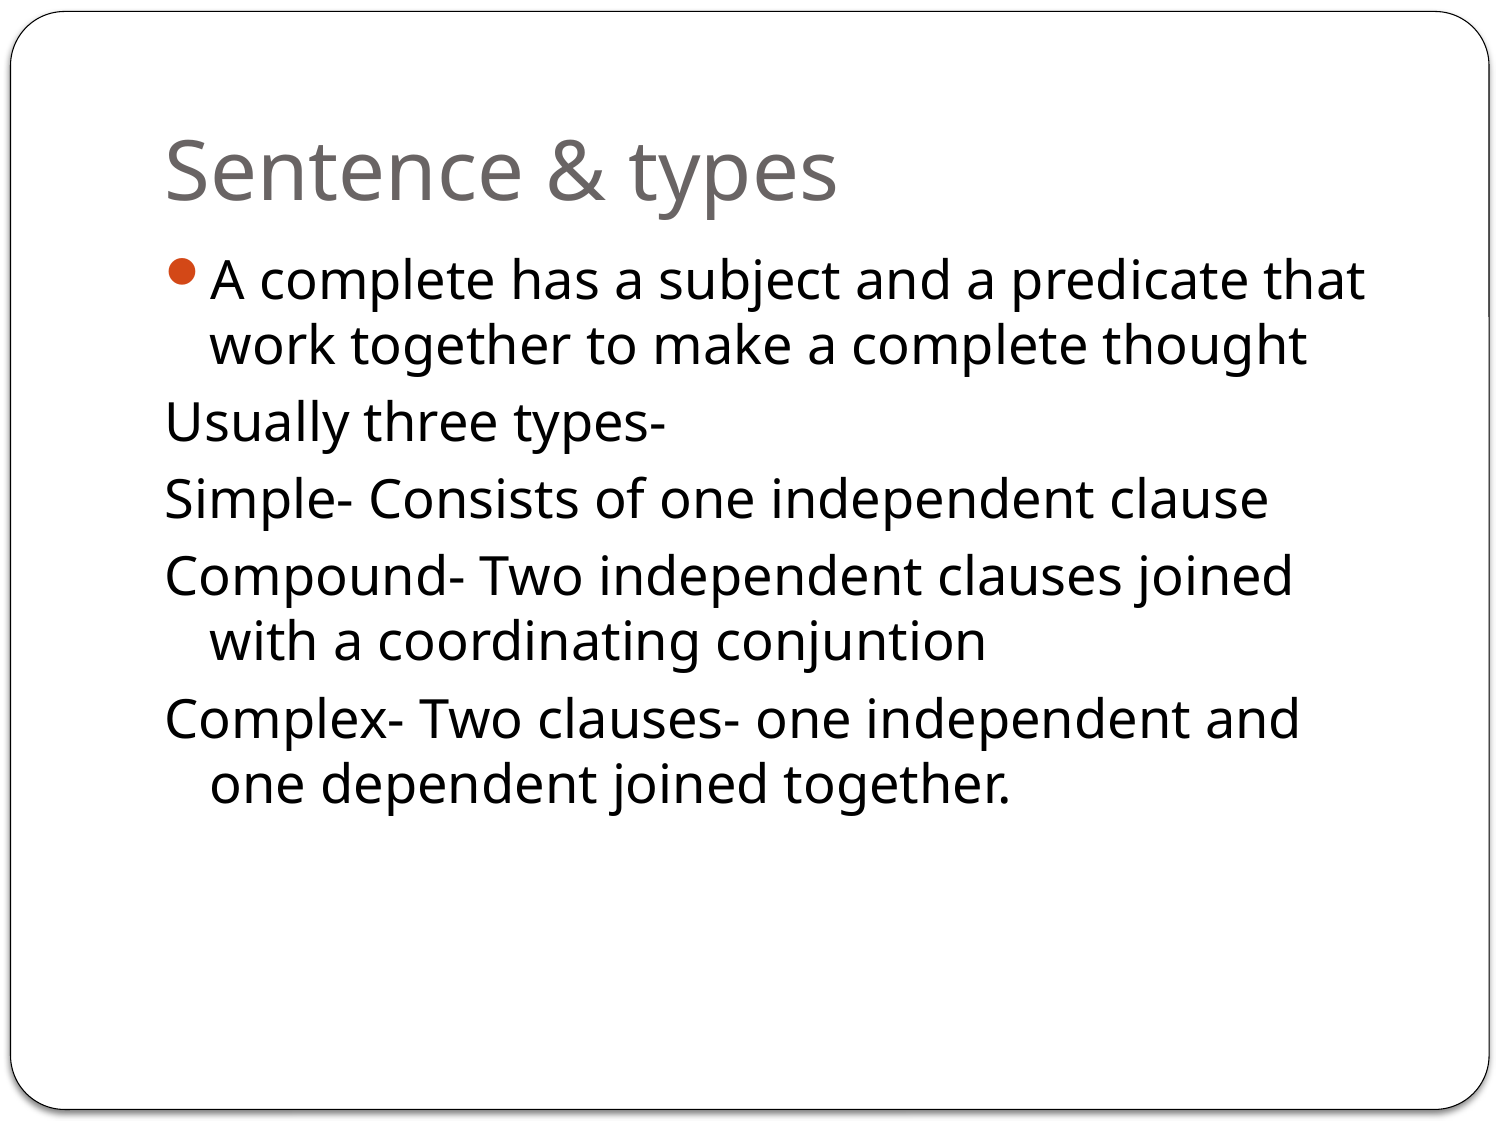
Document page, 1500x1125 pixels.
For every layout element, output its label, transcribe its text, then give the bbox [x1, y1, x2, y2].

list A complete has a subject and a predicate that work together to make a complete thought Usually three types- Simple- Consists of one independent clause Compound- Two independent clauses joined with a coordinating conjuntion Complex- Two clauses- one independent and one dependent joined together. [150, 237, 1425, 988]
title Sentence & types [150, 45, 1425, 233]
